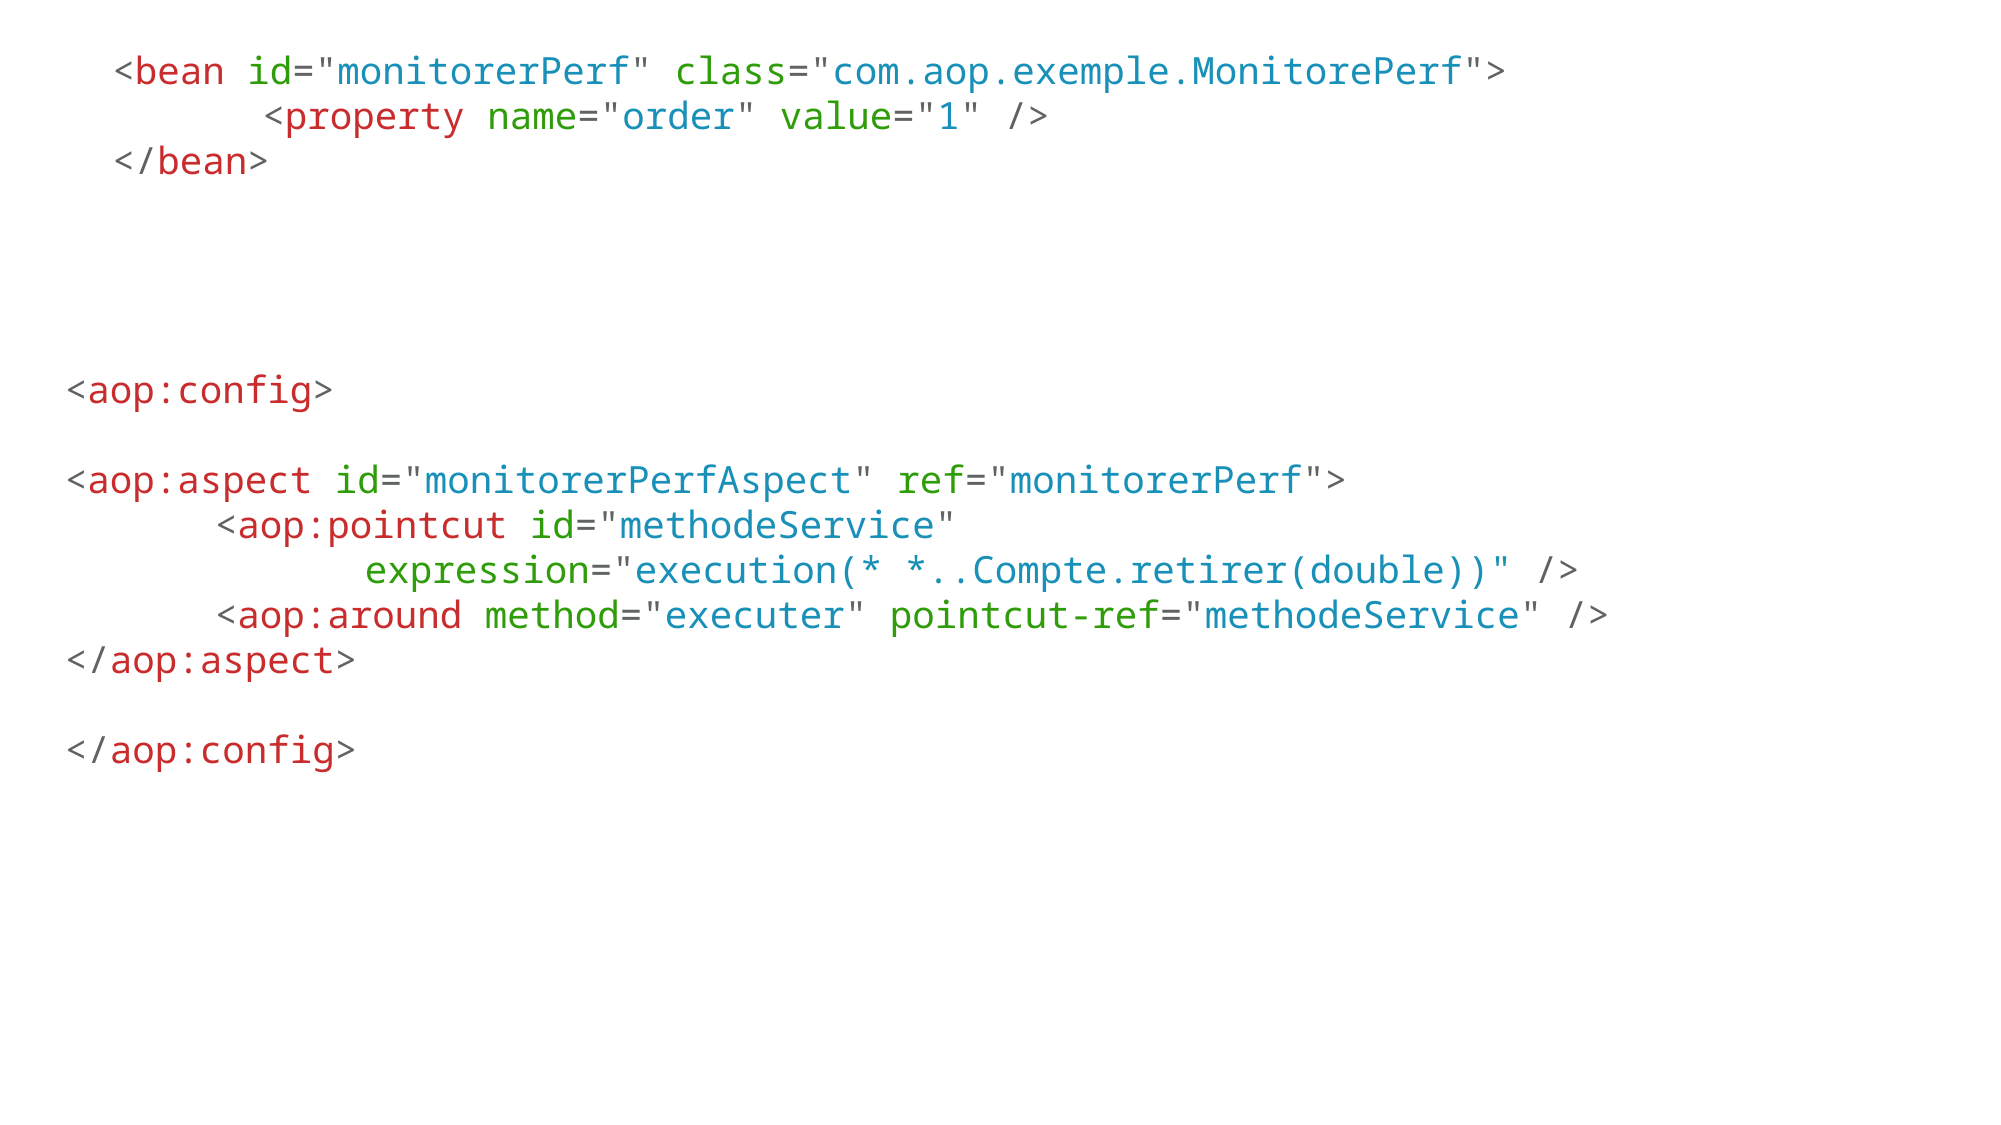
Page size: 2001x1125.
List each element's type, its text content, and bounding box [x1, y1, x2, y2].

text_box <aop:config> <aop:aspect id="monitorerPerfAspect" ref="monitorerPerf"> <aop:pointcut id="methodeService" expression="execution(* *..Compte.retirer(double))" /> <aop:around method="executer" pointcut-ref="methodeService" /> </aop:aspect> </aop:config> [50, 359, 1982, 779]
text_box <bean id="monitorerPerf" class="com.aop.exemple.MonitorePerf"> <property name="order" value="1" /> </bean> [97, 39, 1787, 189]
